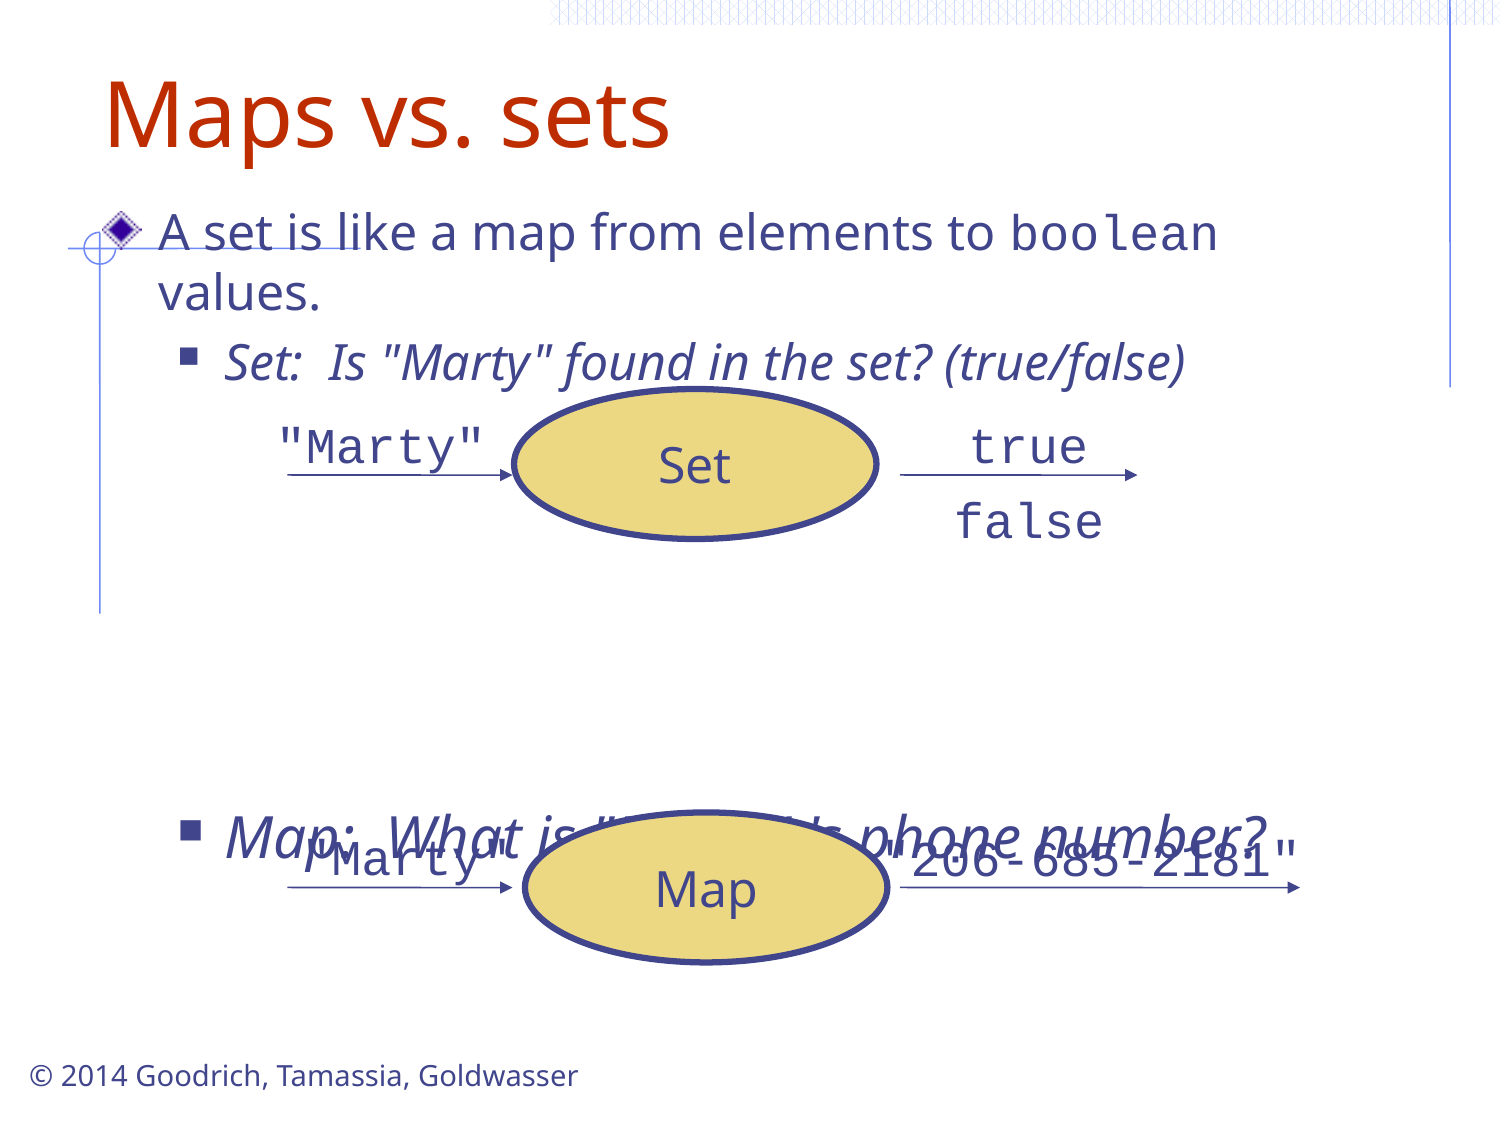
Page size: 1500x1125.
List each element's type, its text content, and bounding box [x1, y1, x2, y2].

text_box true [953, 406, 1103, 481]
text_box [1103, 468, 1138, 482]
text_box "Marty" [286, 818, 527, 893]
text_box [501, 469, 513, 481]
text_box Set [514, 388, 877, 539]
picture [102, 211, 142, 250]
title Maps vs. sets [87, 0, 1363, 174]
text_box Map [525, 812, 887, 963]
list A set is like a map from elements to boolean values. Set: Is "Marty" found in the set? (true/false) Map: What is "Marty" 's phone number? [87, 192, 1363, 868]
text_box "206-685-2181" [865, 818, 1316, 894]
text_box false [939, 481, 1119, 557]
text_box "Marty" [261, 406, 501, 482]
